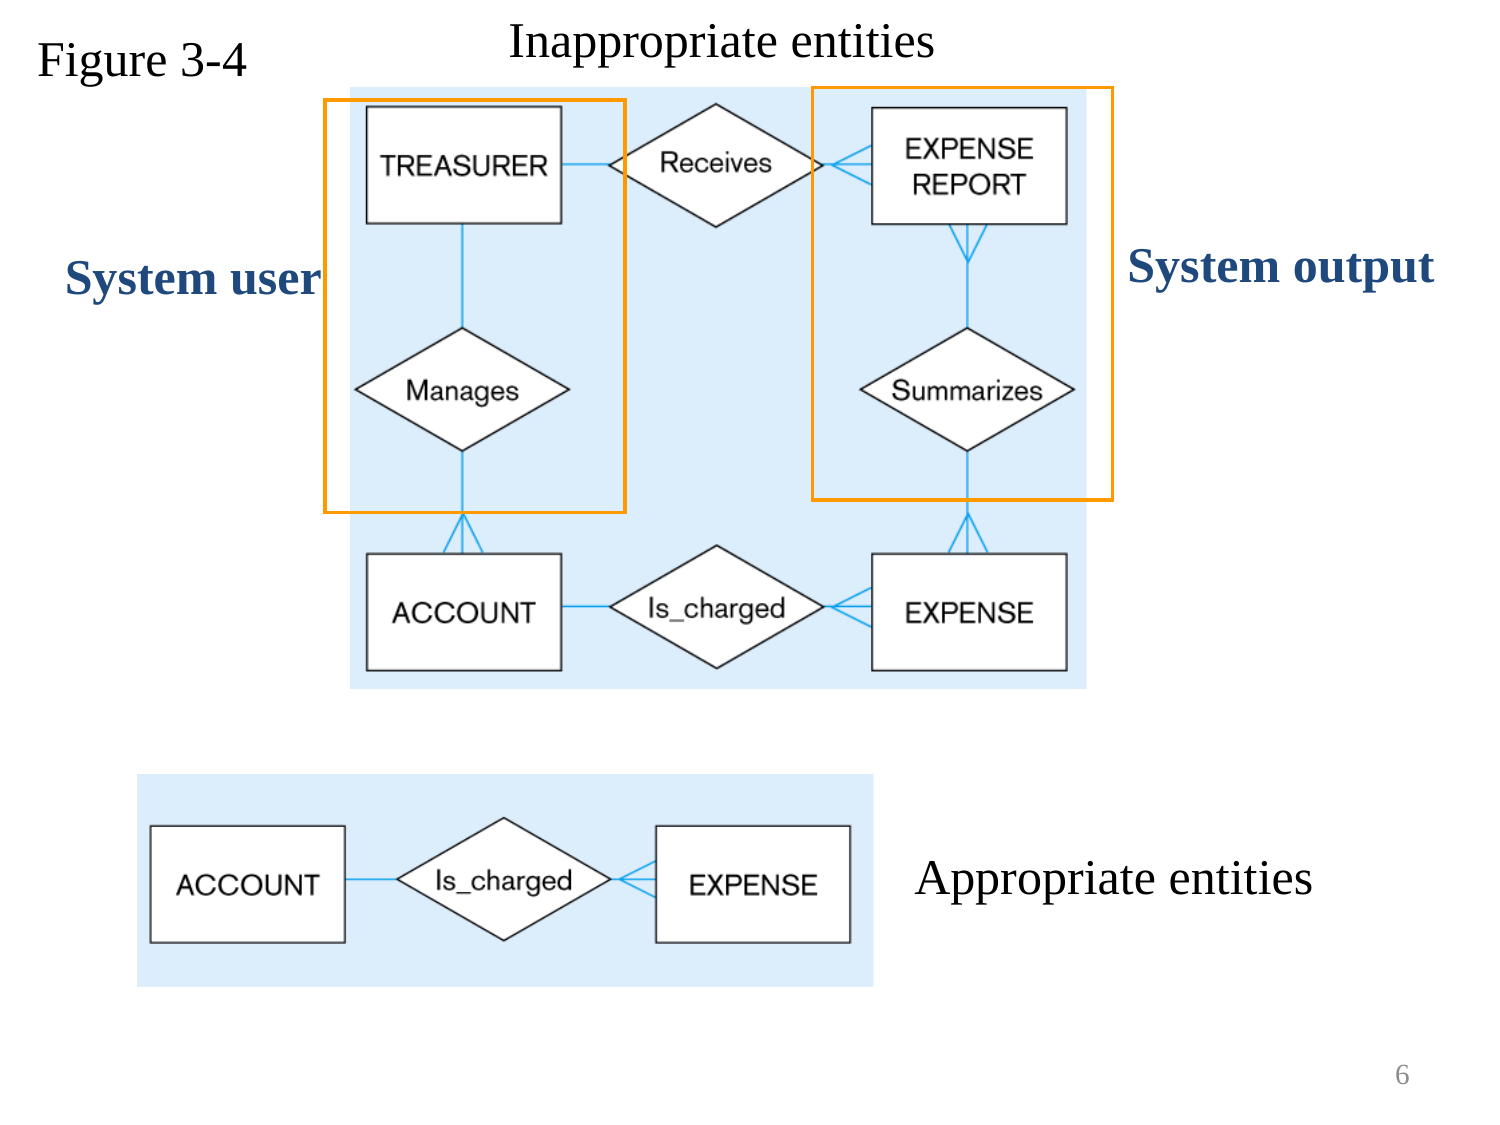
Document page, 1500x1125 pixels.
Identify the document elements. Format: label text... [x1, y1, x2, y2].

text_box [137, 773, 1329, 988]
slide_number 6 [1074, 1042, 1425, 1103]
text_box Figure 3-4 [22, 19, 263, 94]
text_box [349, 0, 1088, 689]
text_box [49, 99, 626, 513]
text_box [812, 87, 1451, 501]
